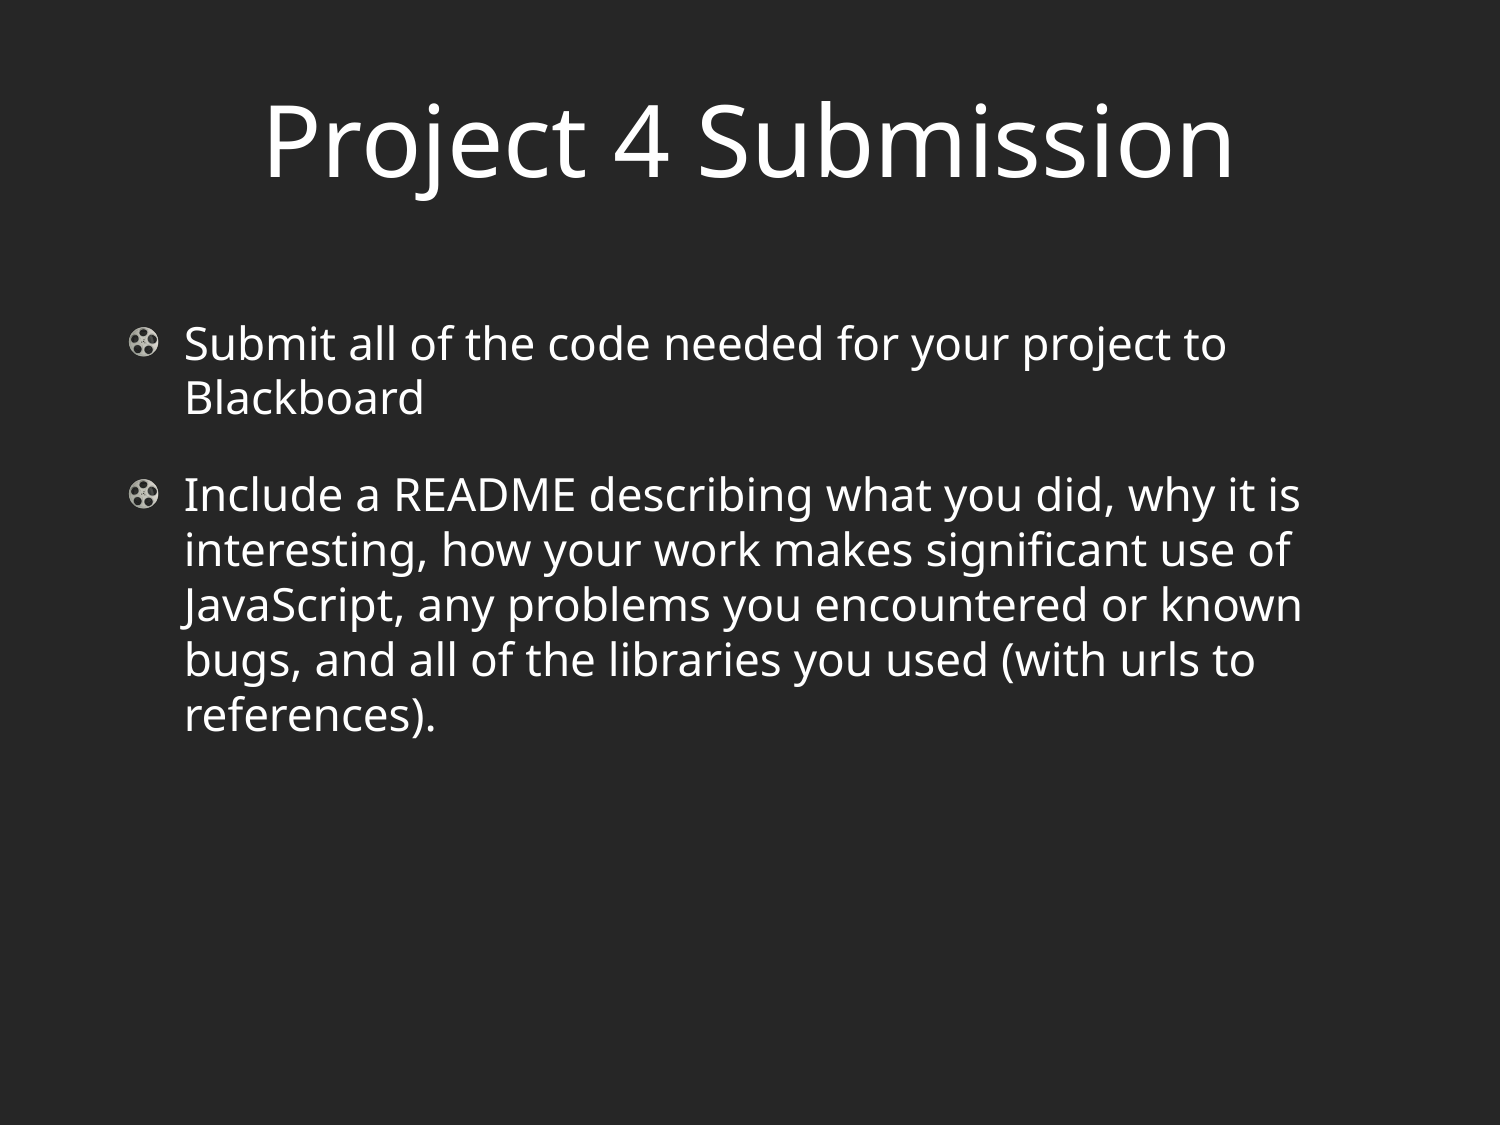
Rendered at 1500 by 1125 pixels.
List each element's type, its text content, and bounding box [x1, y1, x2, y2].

picture [127, 477, 160, 510]
picture [127, 325, 160, 358]
list Submit all of the code needed for your project to Blackboard Include a README describing what you did, why it is interesting, how your work makes significant use of JavaScript, any problems you encountered or known bugs, and all of the libraries you used (with urls to references). [112, 306, 1388, 1005]
title Project 4 Submission [112, 19, 1388, 255]
